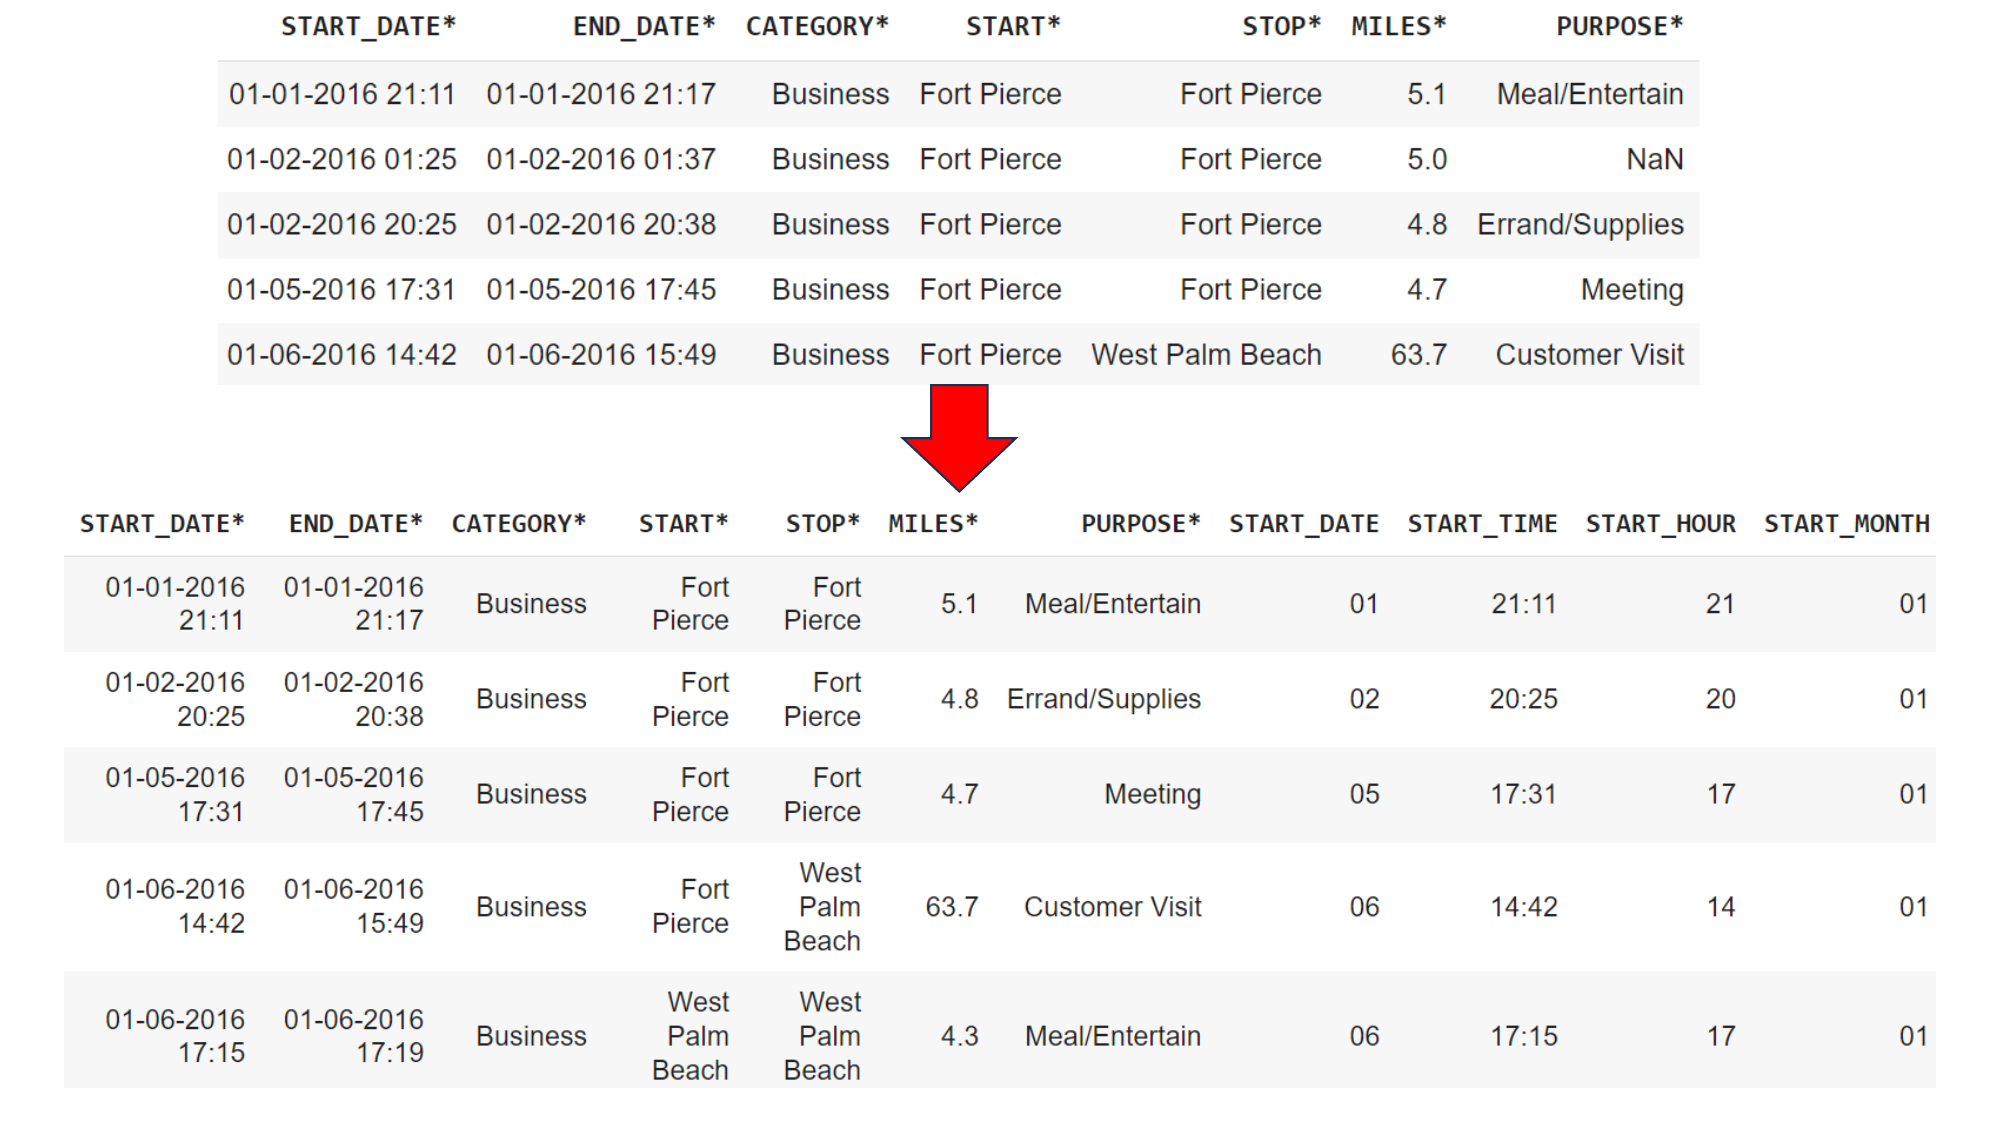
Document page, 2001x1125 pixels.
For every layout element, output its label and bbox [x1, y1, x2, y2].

text_box [900, 385, 1019, 493]
picture [64, 504, 1936, 1089]
picture [217, 0, 1701, 385]
